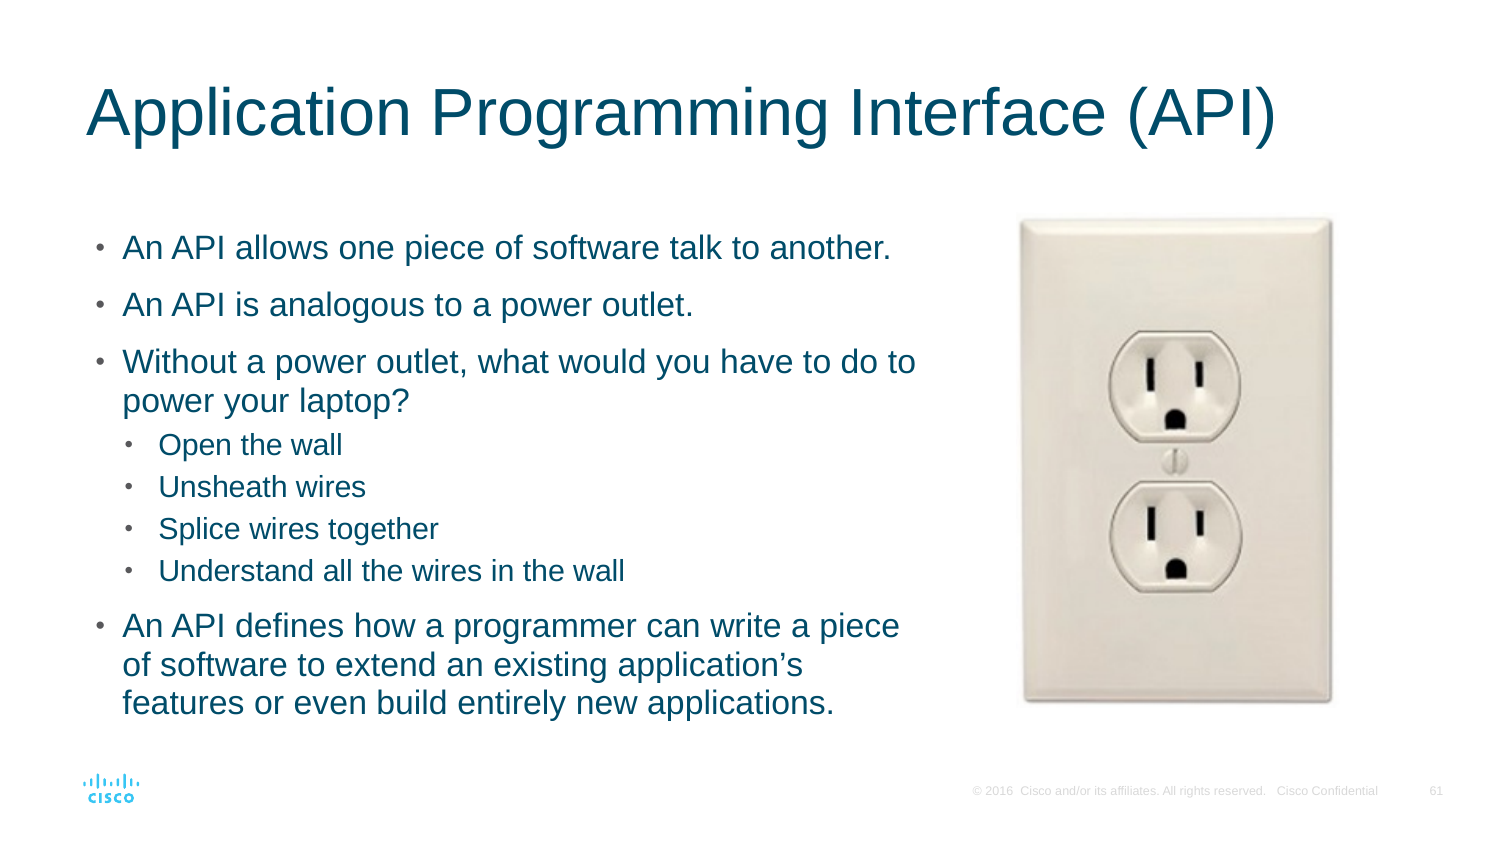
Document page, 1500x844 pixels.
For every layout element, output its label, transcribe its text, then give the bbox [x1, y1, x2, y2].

title Application Programming Interface (API) [71, 55, 1441, 176]
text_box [1015, 212, 1340, 708]
list An API allows one piece of software talk to another. An API is analogous to a power outlet. Without a power outlet, what would you have to do to power your laptop? Open the wall Unsheath wires Splice wires together Understand all the wires in the wall An API defines how a programmer can write a piece of software to extend an existing application’s features or even build entirely new applications. [71, 221, 934, 778]
